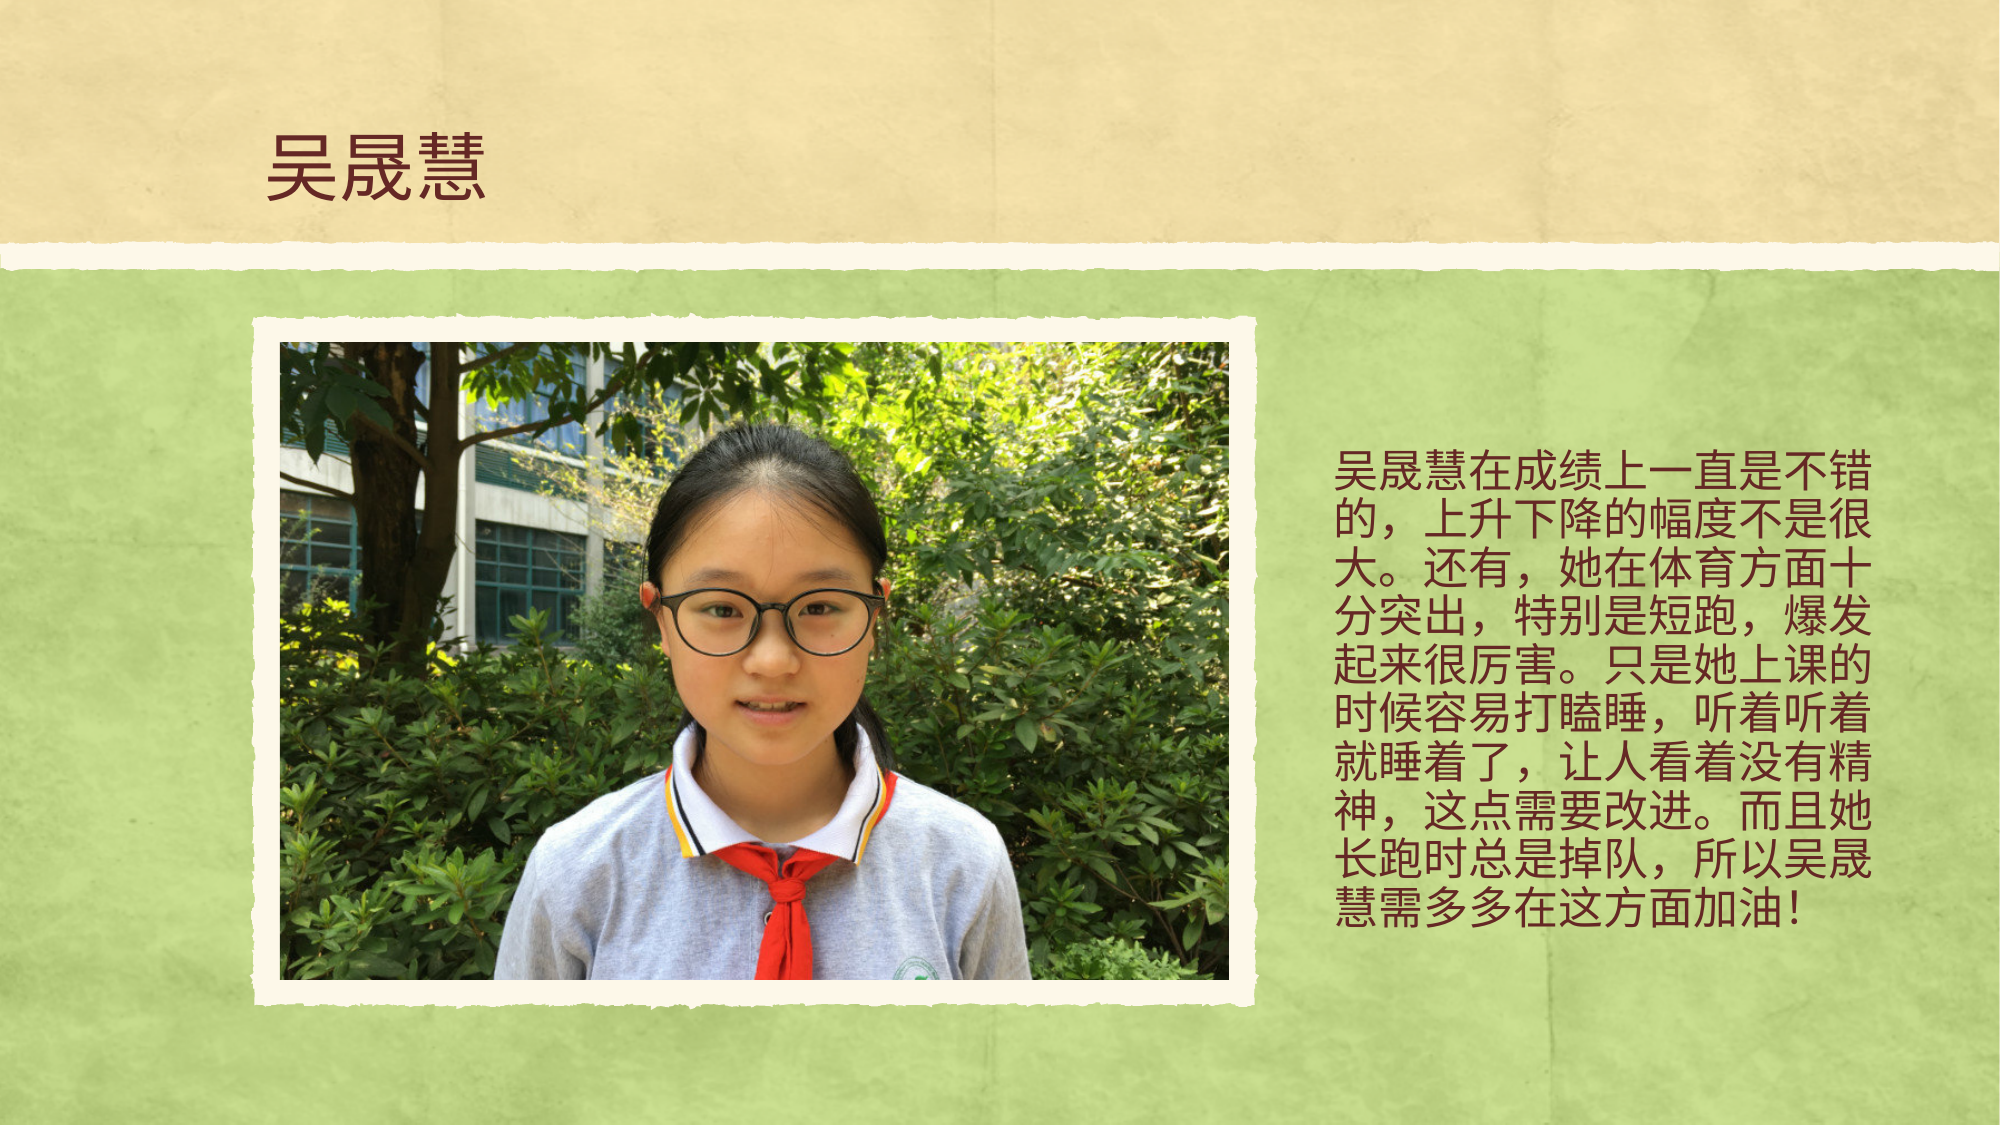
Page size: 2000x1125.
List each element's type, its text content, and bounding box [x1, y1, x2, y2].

title 吴晟慧 [249, 31, 1750, 219]
picture [279, 342, 1229, 980]
list 吴晟慧在成绩上一直是不错的，上升下降的幅度不是很大。还有，她在体育方面十分突出，特别是短跑，爆发起来很厉害。只是她上课的时候容易打瞌睡，听着听着就睡着了，让人看着没有精神，这点需要改进。而且她长跑时总是掉队，所以吴晟慧需多多在这方面加油！ [1318, 441, 1905, 980]
